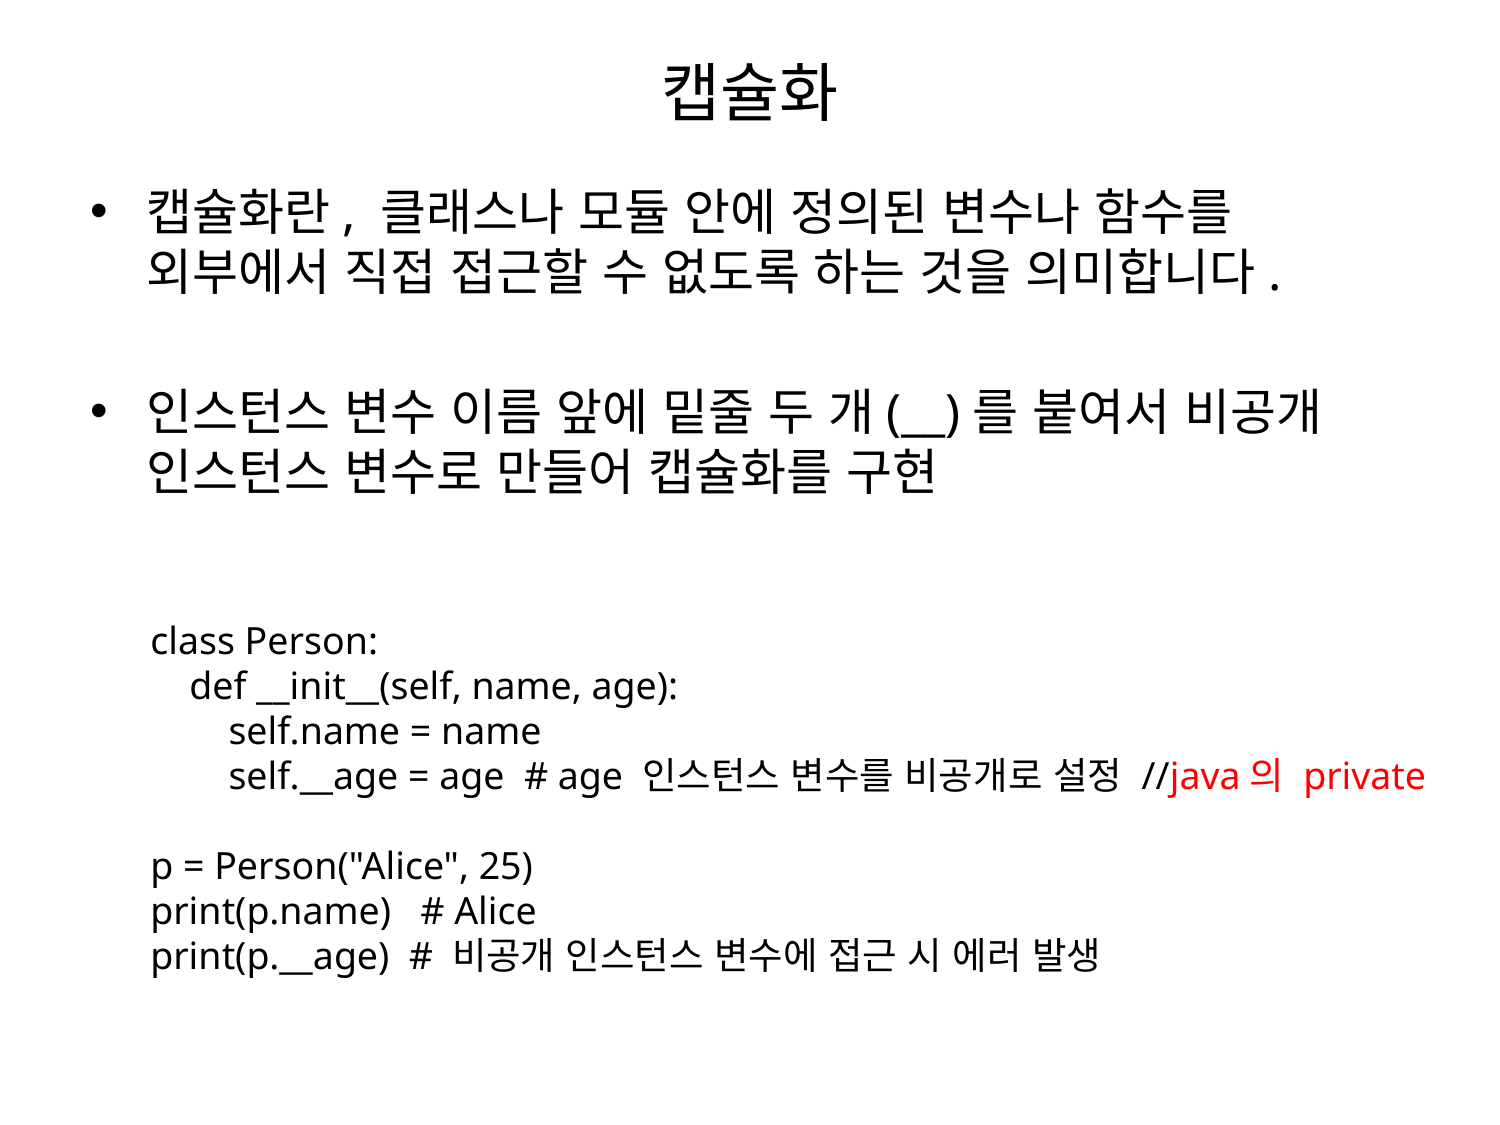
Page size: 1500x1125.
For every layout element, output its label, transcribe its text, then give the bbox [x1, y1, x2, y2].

title 캡슐화 [75, 45, 1425, 138]
text_box class Person: def __init__(self, name, age): self.name = name self.__age = age # age 인스턴스 변수를 비공개로 설정 //java의 private p = Person("Alice", 25) print(p.name) # Alice print(p.__age) # 비공개 인스턴스 변수에 접근 시 에러 발생 [135, 609, 1486, 985]
list 캡슐화란, 클래스나 모듈 안에 정의된 변수나 함수를 외부에서 직접 접근할 수 없도록 하는 것을 의미합니다. 인스턴스 변수 이름 앞에 밑줄 두 개(__)를 붙여서 비공개 인스턴스 변수로 만들어 캡슐화를 구현 [75, 172, 1425, 1005]
